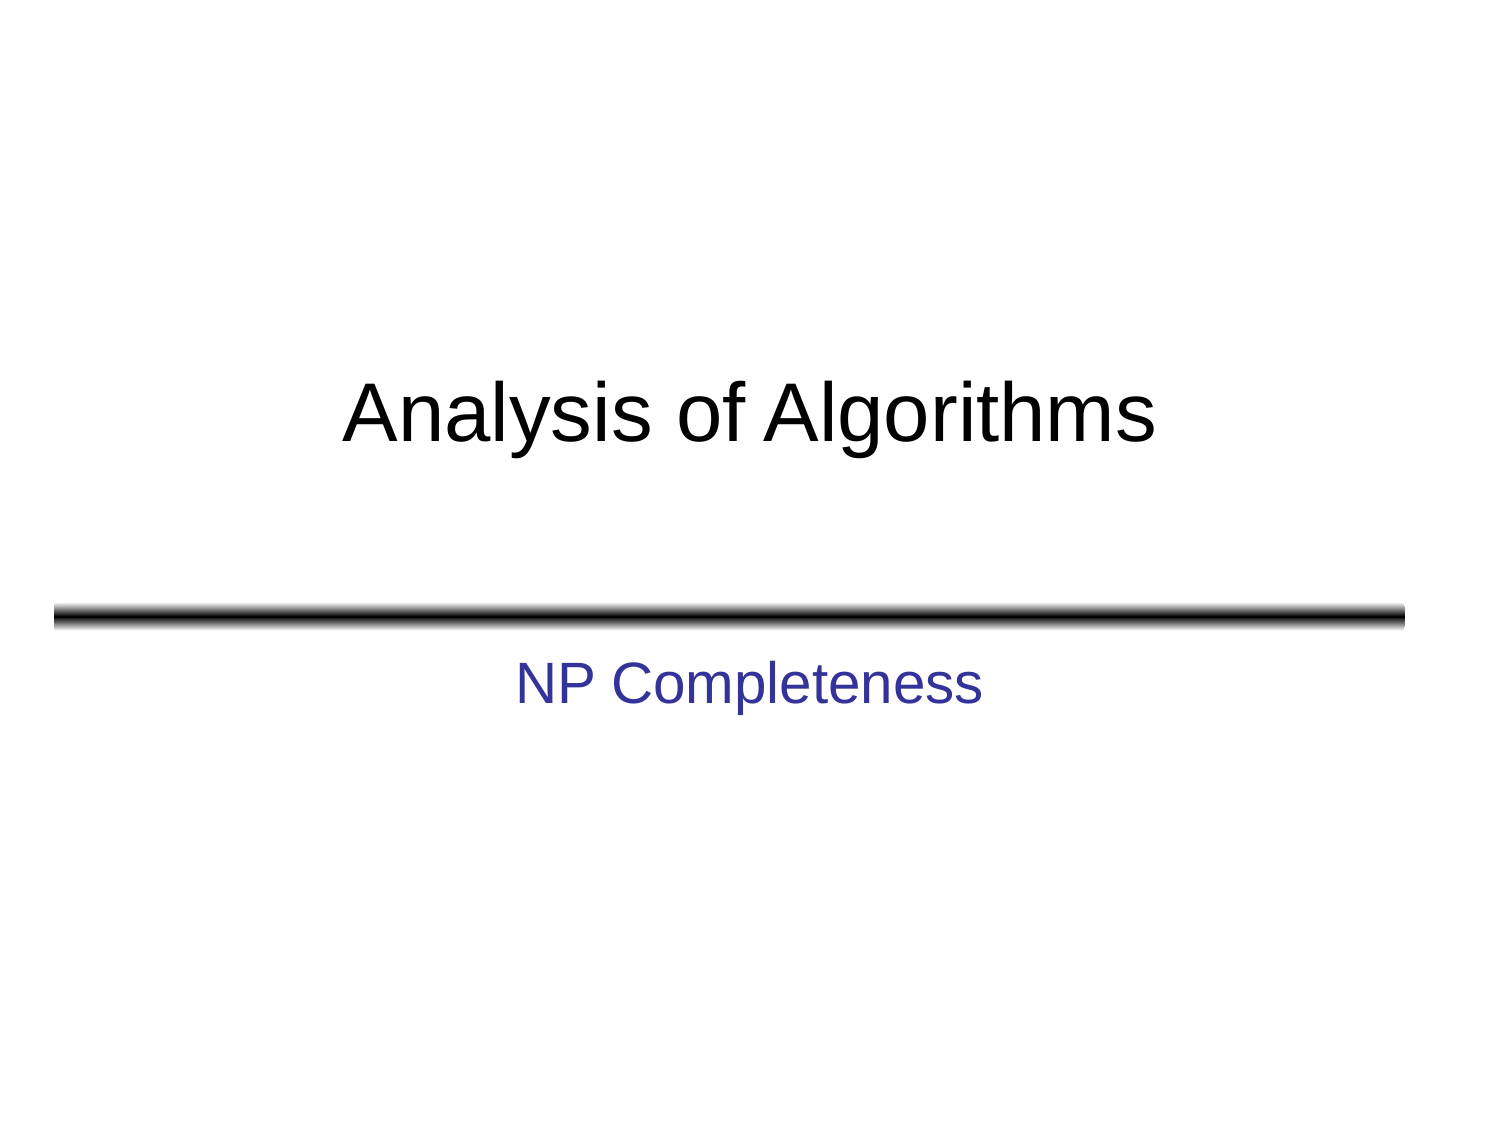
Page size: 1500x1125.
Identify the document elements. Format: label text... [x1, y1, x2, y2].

title Analysis of Algorithms [112, 224, 1388, 591]
subtitle NP Completeness [224, 637, 1276, 926]
